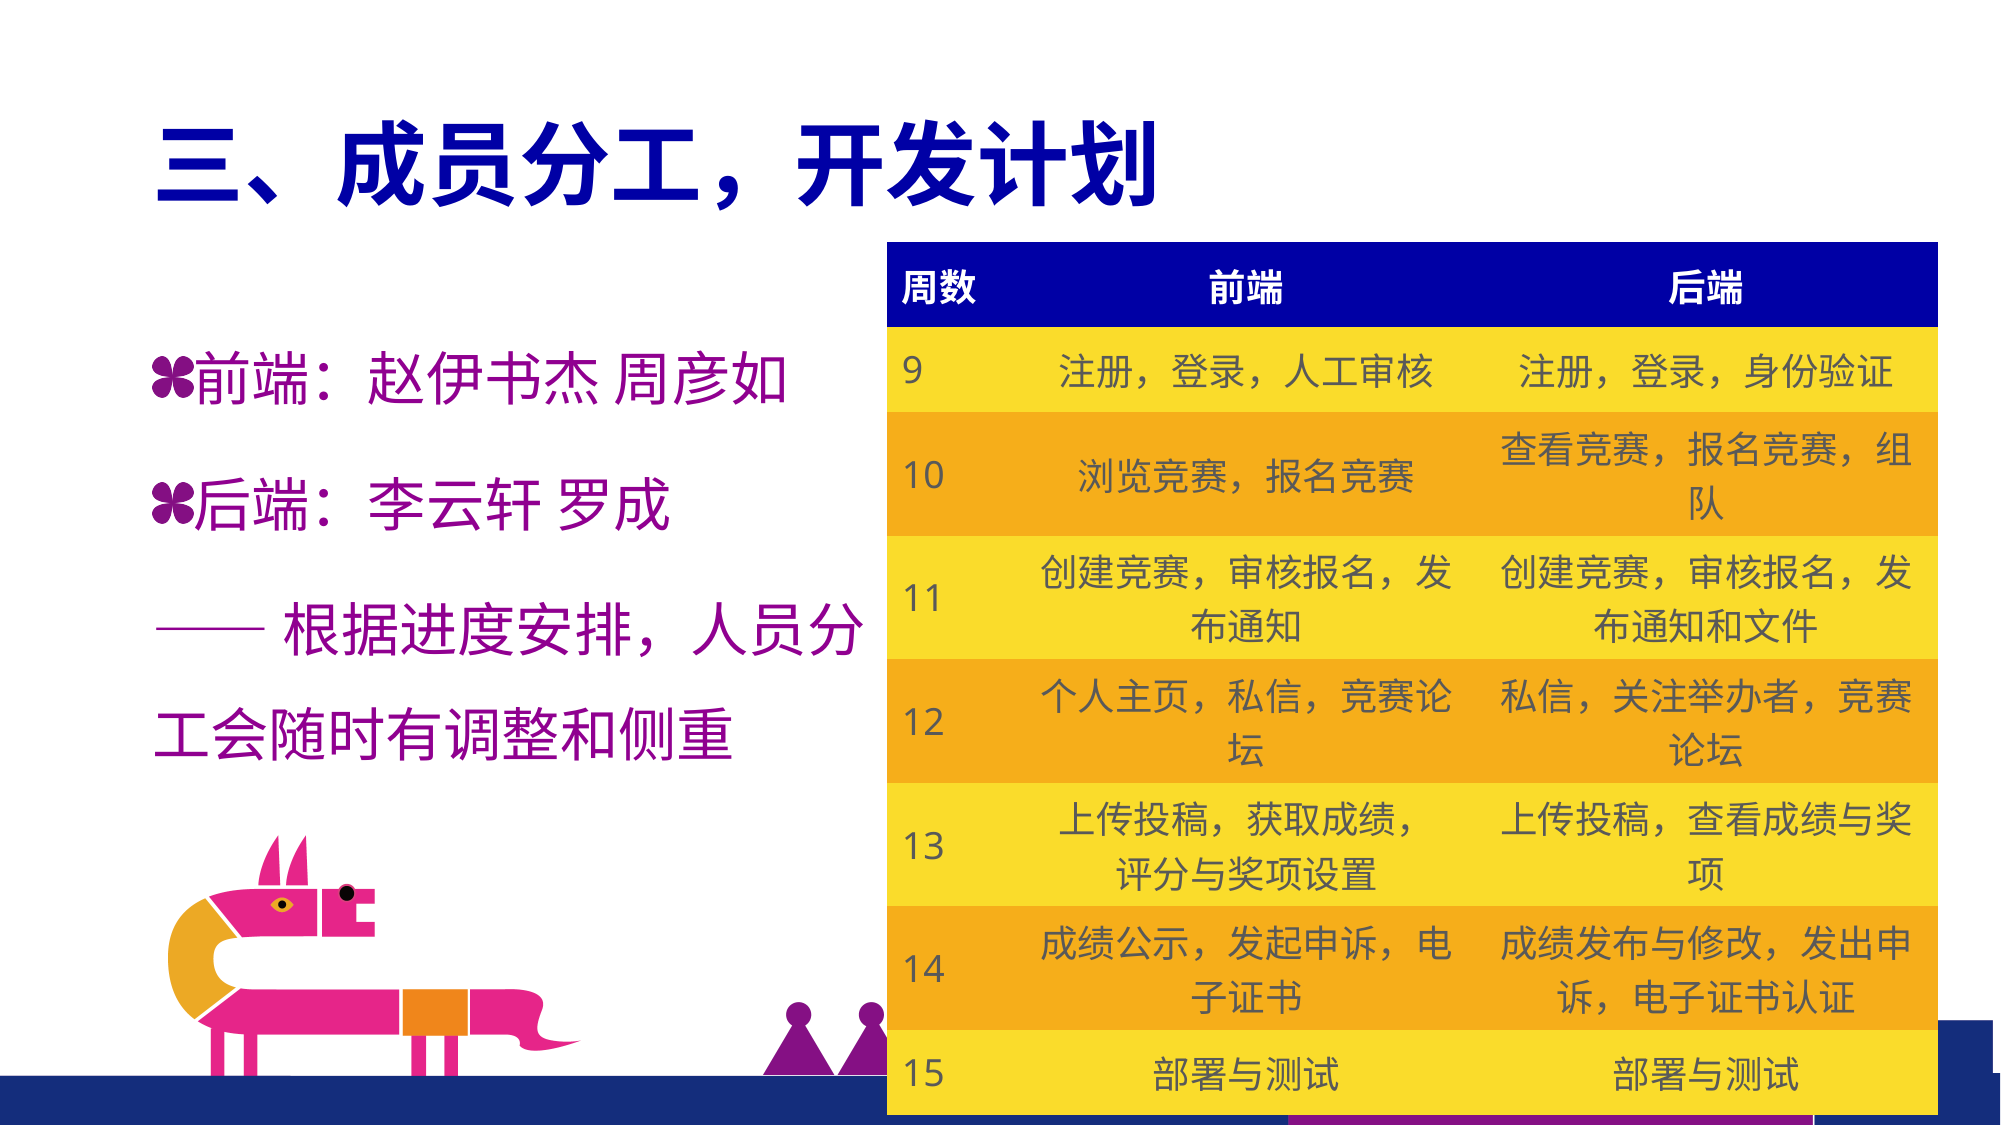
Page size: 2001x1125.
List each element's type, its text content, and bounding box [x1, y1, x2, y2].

table_cell 查看竞赛，报名竞赛，组队 [1474, 412, 1938, 536]
table_cell 个人主页，私信，竞赛论坛 [1018, 659, 1474, 783]
table_cell 15 [887, 1030, 1018, 1115]
table_cell 10 [887, 412, 1018, 536]
table_cell 创建竞赛，审核报名，发布通知 [1018, 536, 1474, 659]
table_header 前端 [1018, 242, 1474, 327]
table_cell 12 [887, 659, 1018, 783]
table_cell 成绩发布与修改，发出申诉，电子证书认证 [1474, 906, 1938, 1030]
table_cell 创建竞赛，审核报名，发布通知和文件 [1474, 536, 1938, 659]
table_cell 14 [887, 906, 1018, 1030]
table_cell 部署与测试 [1018, 1030, 1474, 1115]
table_cell 上传投稿，获取成绩， 评分与奖项设置 [1018, 783, 1474, 906]
title 三、成员分工，开发计划 [137, 59, 1756, 278]
picture [0, 0, 2001, 1125]
table_cell 部署与测试 [1474, 1030, 1938, 1115]
table_cell 私信，关注举办者，竞赛论坛 [1474, 659, 1938, 783]
table_cell 上传投稿，查看成绩与奖项 [1474, 783, 1938, 906]
table_cell 注册，登录，身份验证 [1474, 327, 1938, 412]
table_cell 注册，登录，人工审核 [1018, 327, 1474, 412]
list 前端：赵伊书杰 周彦如 后端：李云轩 罗成 ——根据进度安排，人员分工会随时有调整和侧重 [137, 299, 887, 834]
table_header 后端 [1474, 242, 1938, 327]
table_cell 浏览竞赛，报名竞赛 [1018, 412, 1474, 536]
table_header 周数 [887, 242, 1018, 327]
table_cell 11 [887, 536, 1018, 659]
table_cell 9 [887, 327, 1018, 412]
table_cell 成绩公示，发起申诉，电子证书 [1018, 906, 1474, 1030]
table_cell 13 [887, 783, 1018, 906]
